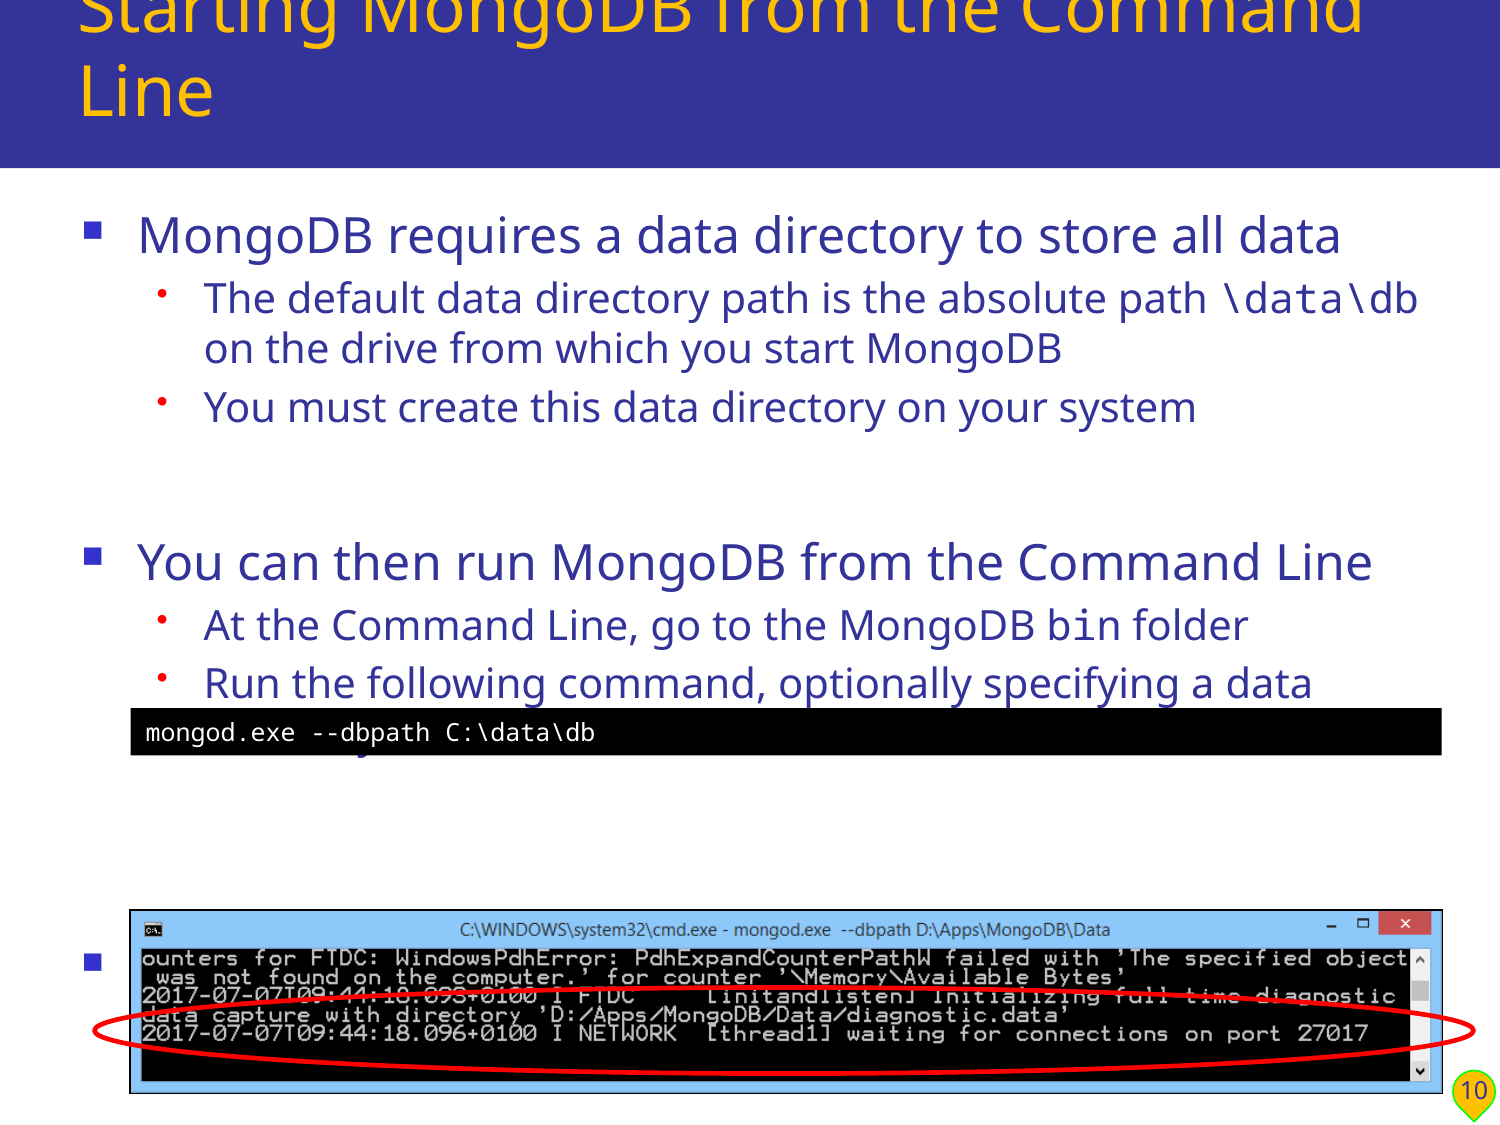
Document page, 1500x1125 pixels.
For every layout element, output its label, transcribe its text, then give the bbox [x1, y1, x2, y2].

text_box mongod.exe --dbpath C:\data\db [130, 708, 1442, 756]
footer 10 [1431, 1040, 1500, 1117]
list MongoDB requires a data directory to store all data The default data directory path is the absolute path \data\db on the drive from which you start MongoDB You must create this data directory on your system You can then run MongoDB from the Command Line At the Command Line, go to the MongoDB bin folder Run the following command, optionally specifying a data directory All being well, you'll see the following message: [66, 196, 1460, 1007]
text_box [94, 1017, 125, 1044]
title Starting MongoDB from the Command Line [61, 24, 1465, 139]
picture [130, 910, 1442, 1094]
text_box [1447, 1018, 1474, 1043]
